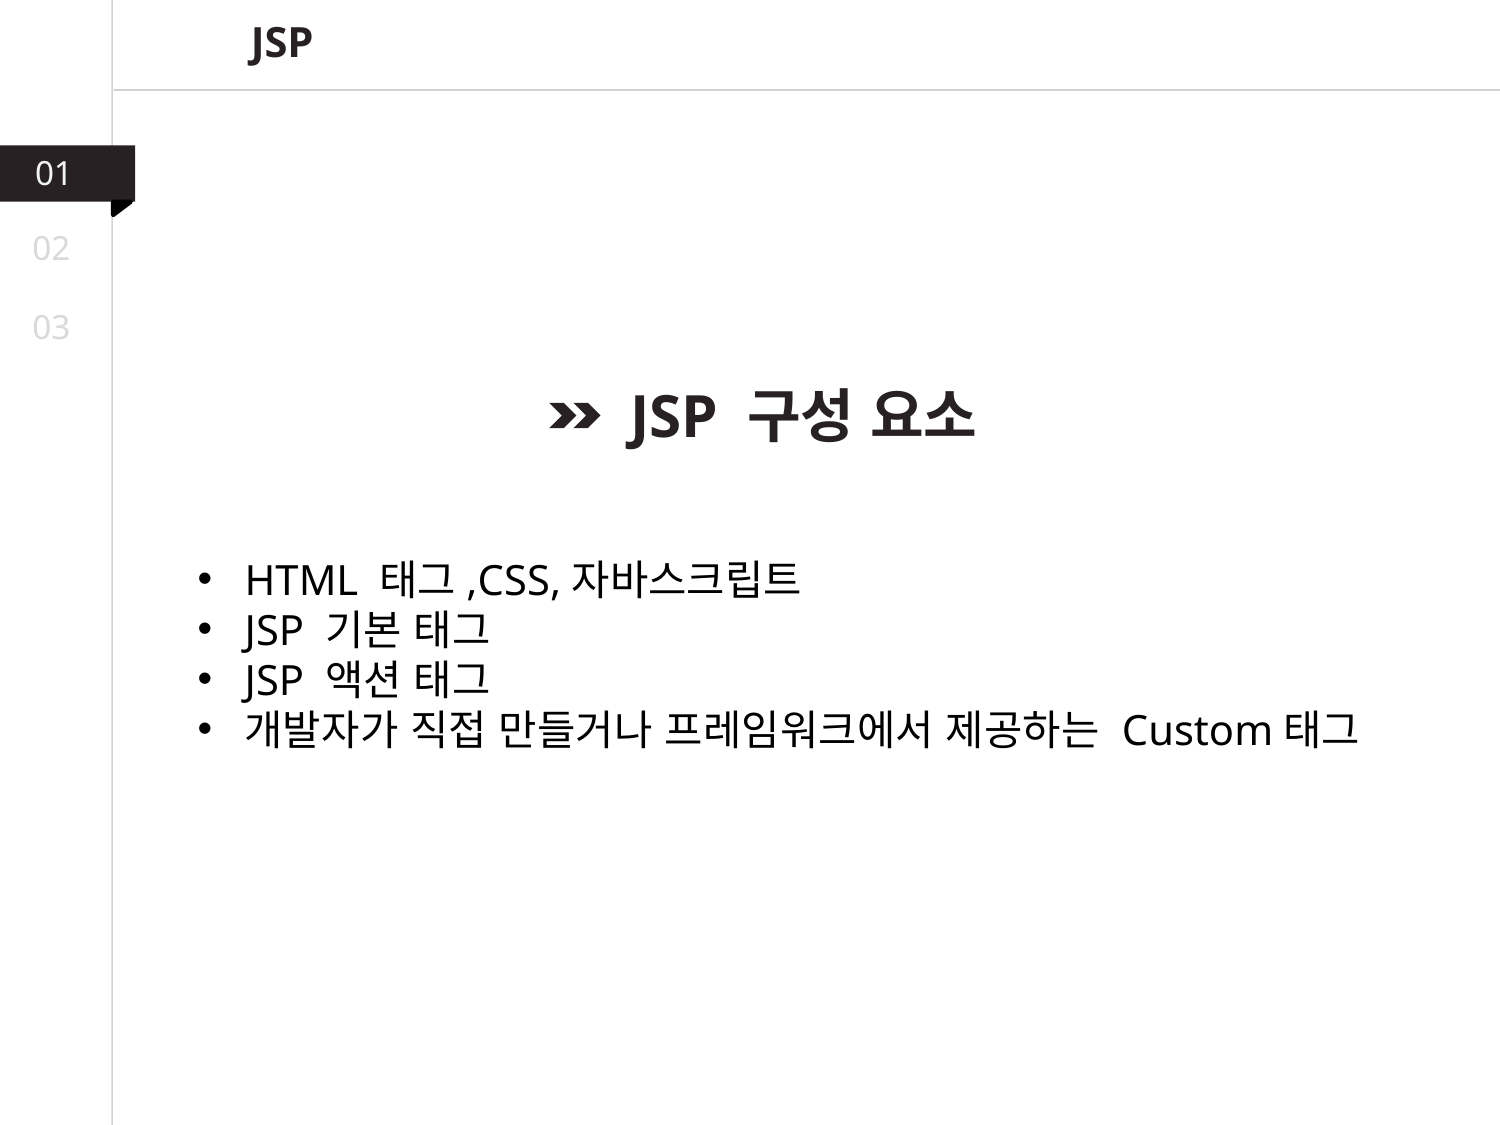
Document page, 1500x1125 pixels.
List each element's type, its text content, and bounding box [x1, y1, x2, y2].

text_box HTML 태그,CSS,자바스크립트 JSP 기본 태그 JSP 액션 태그 개발자가 직접 만들거나 프레임워크에서 제공하는 Custom태그 [183, 546, 1500, 761]
text_box 01 [20, 144, 107, 200]
text_box [117, 199, 133, 215]
text_box 02 [17, 219, 92, 275]
text_box 03 [17, 298, 92, 354]
text_box JSP 구성 요소 [490, 371, 1087, 456]
text_box [117, 143, 137, 204]
text_box [0, 143, 107, 204]
text_box JSP [121, 8, 443, 74]
